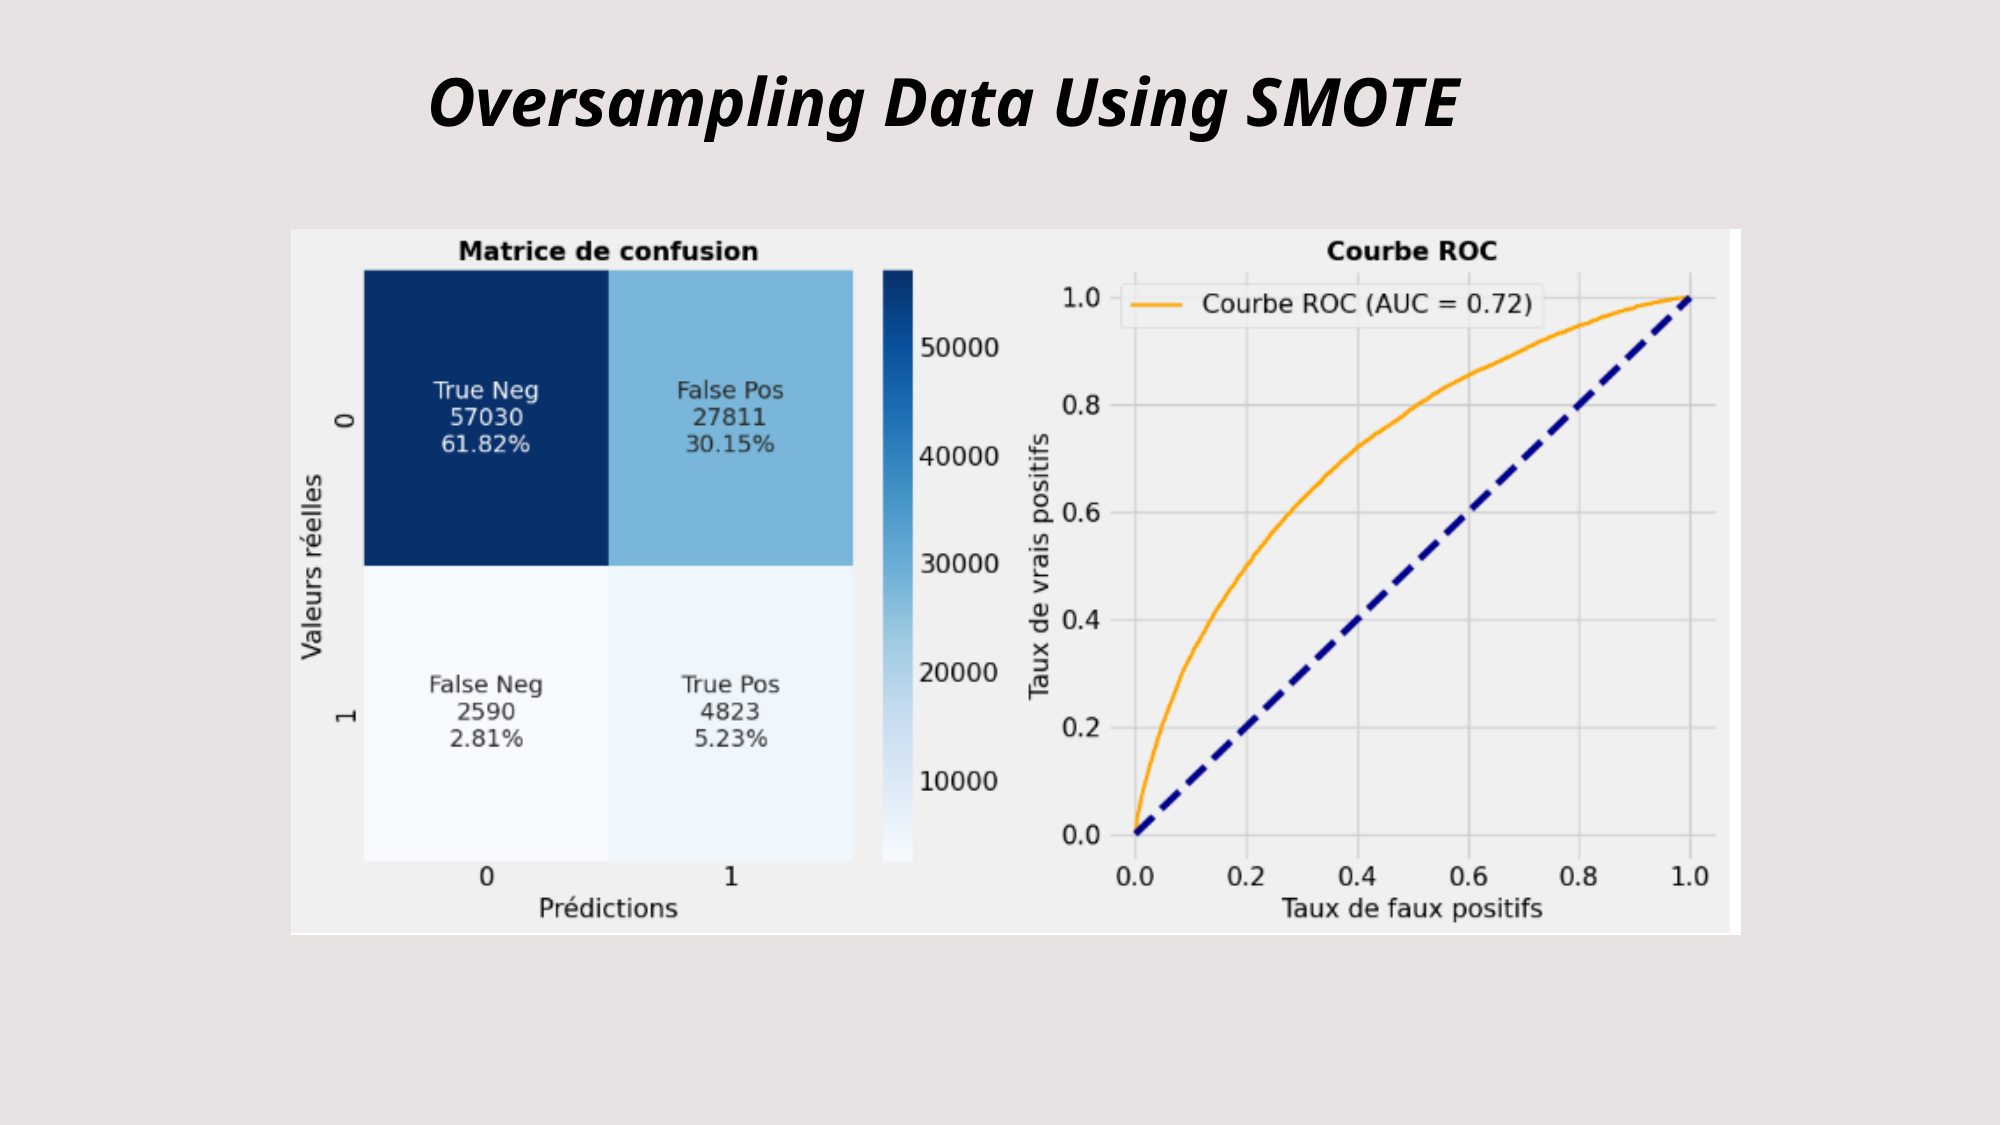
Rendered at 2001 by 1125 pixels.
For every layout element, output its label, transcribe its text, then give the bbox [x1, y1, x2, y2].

title Oversampling Data Using SMOTE [412, 0, 2000, 148]
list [291, 228, 1741, 936]
